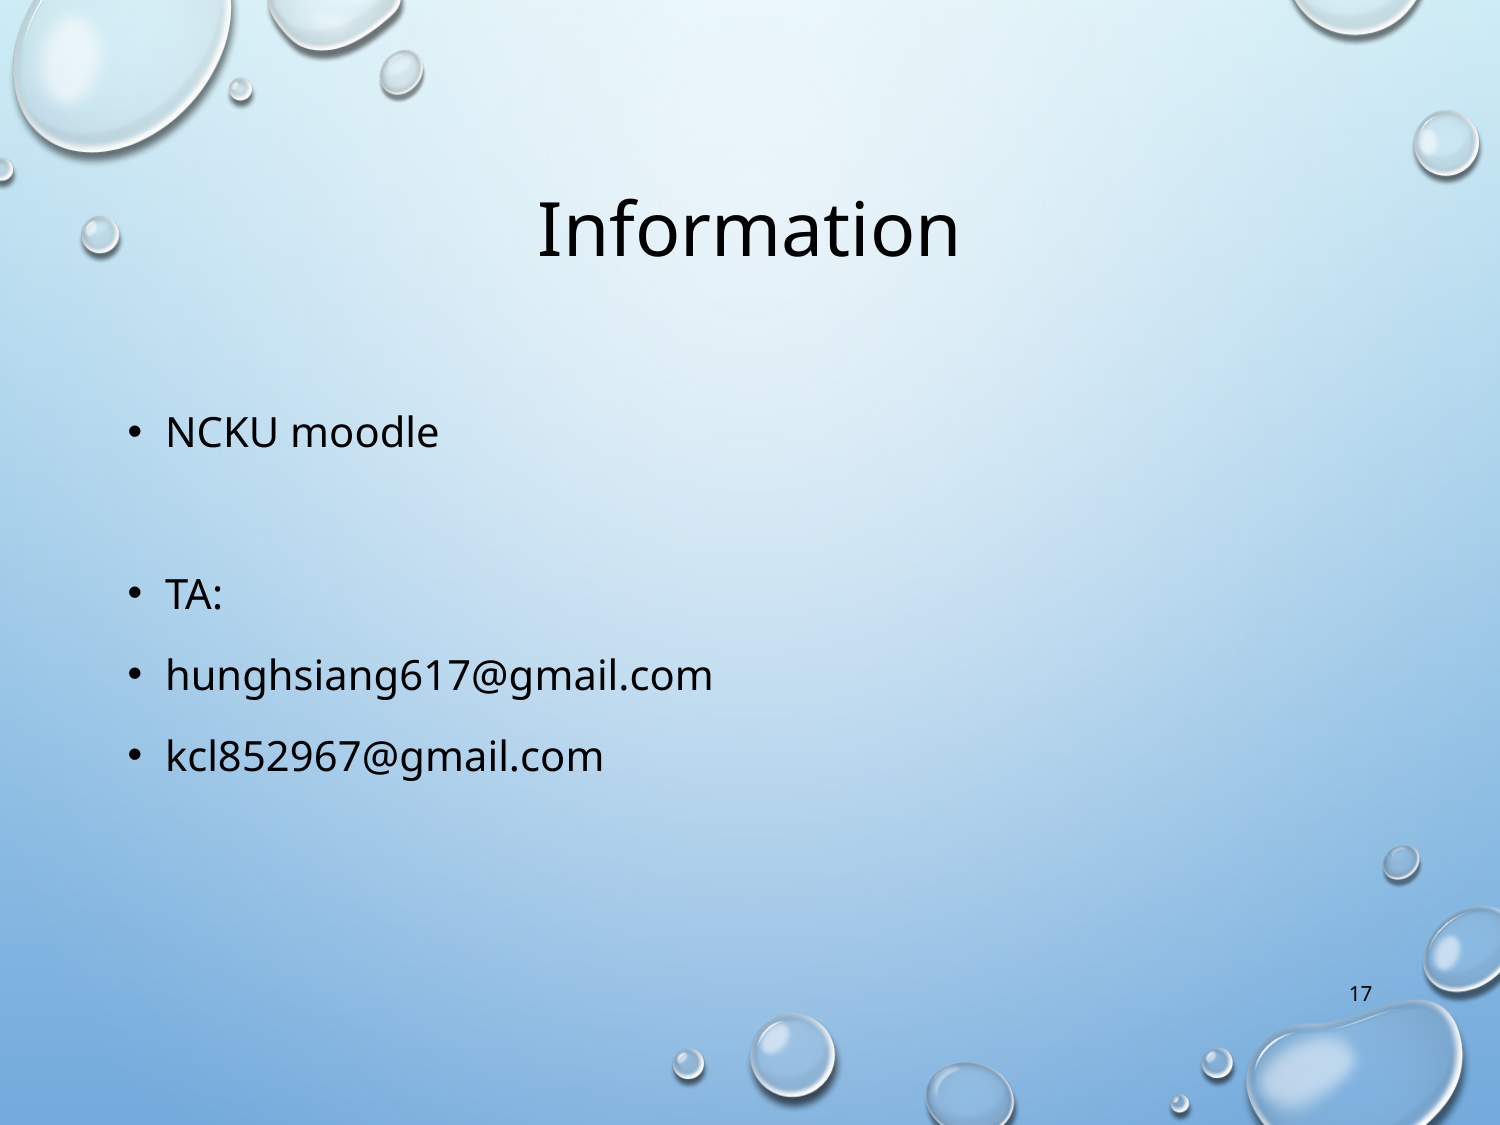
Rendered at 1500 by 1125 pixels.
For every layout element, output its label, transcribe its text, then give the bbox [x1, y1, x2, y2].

picture [0, 0, 1500, 1125]
list NCKU moodle TA: hunghsiang617@gmail.com kcl852967@gmail.com [112, 388, 1388, 950]
title Information [112, 101, 1388, 364]
slide_number 17 [1293, 965, 1388, 1025]
